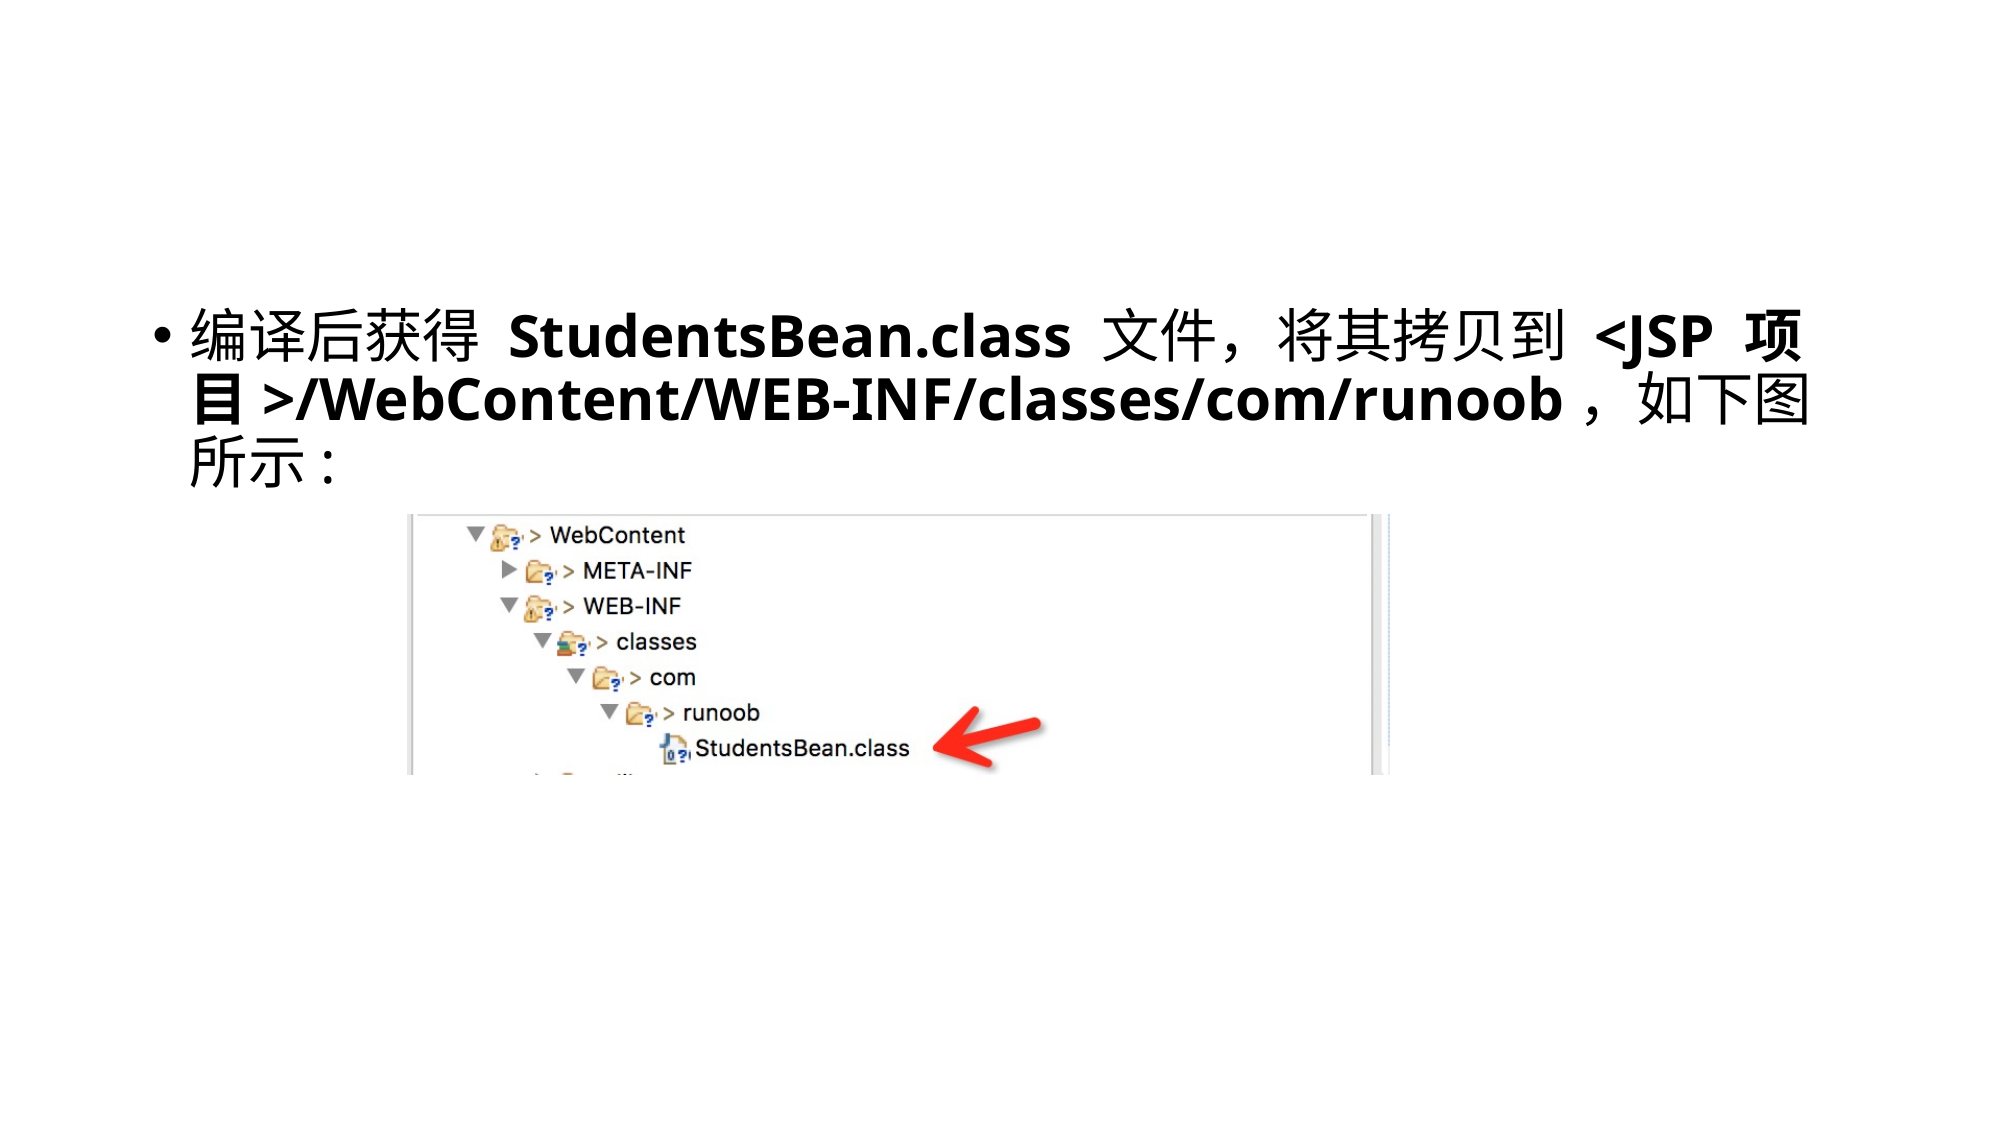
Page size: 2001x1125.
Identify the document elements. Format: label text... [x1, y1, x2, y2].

picture [407, 514, 1390, 775]
list 编译后获得 StudentsBean.class 文件，将其拷贝到 <JSP 项目>/WebContent/WEB-INF/classes/com/runoob，如下图所示: [137, 299, 1863, 1014]
